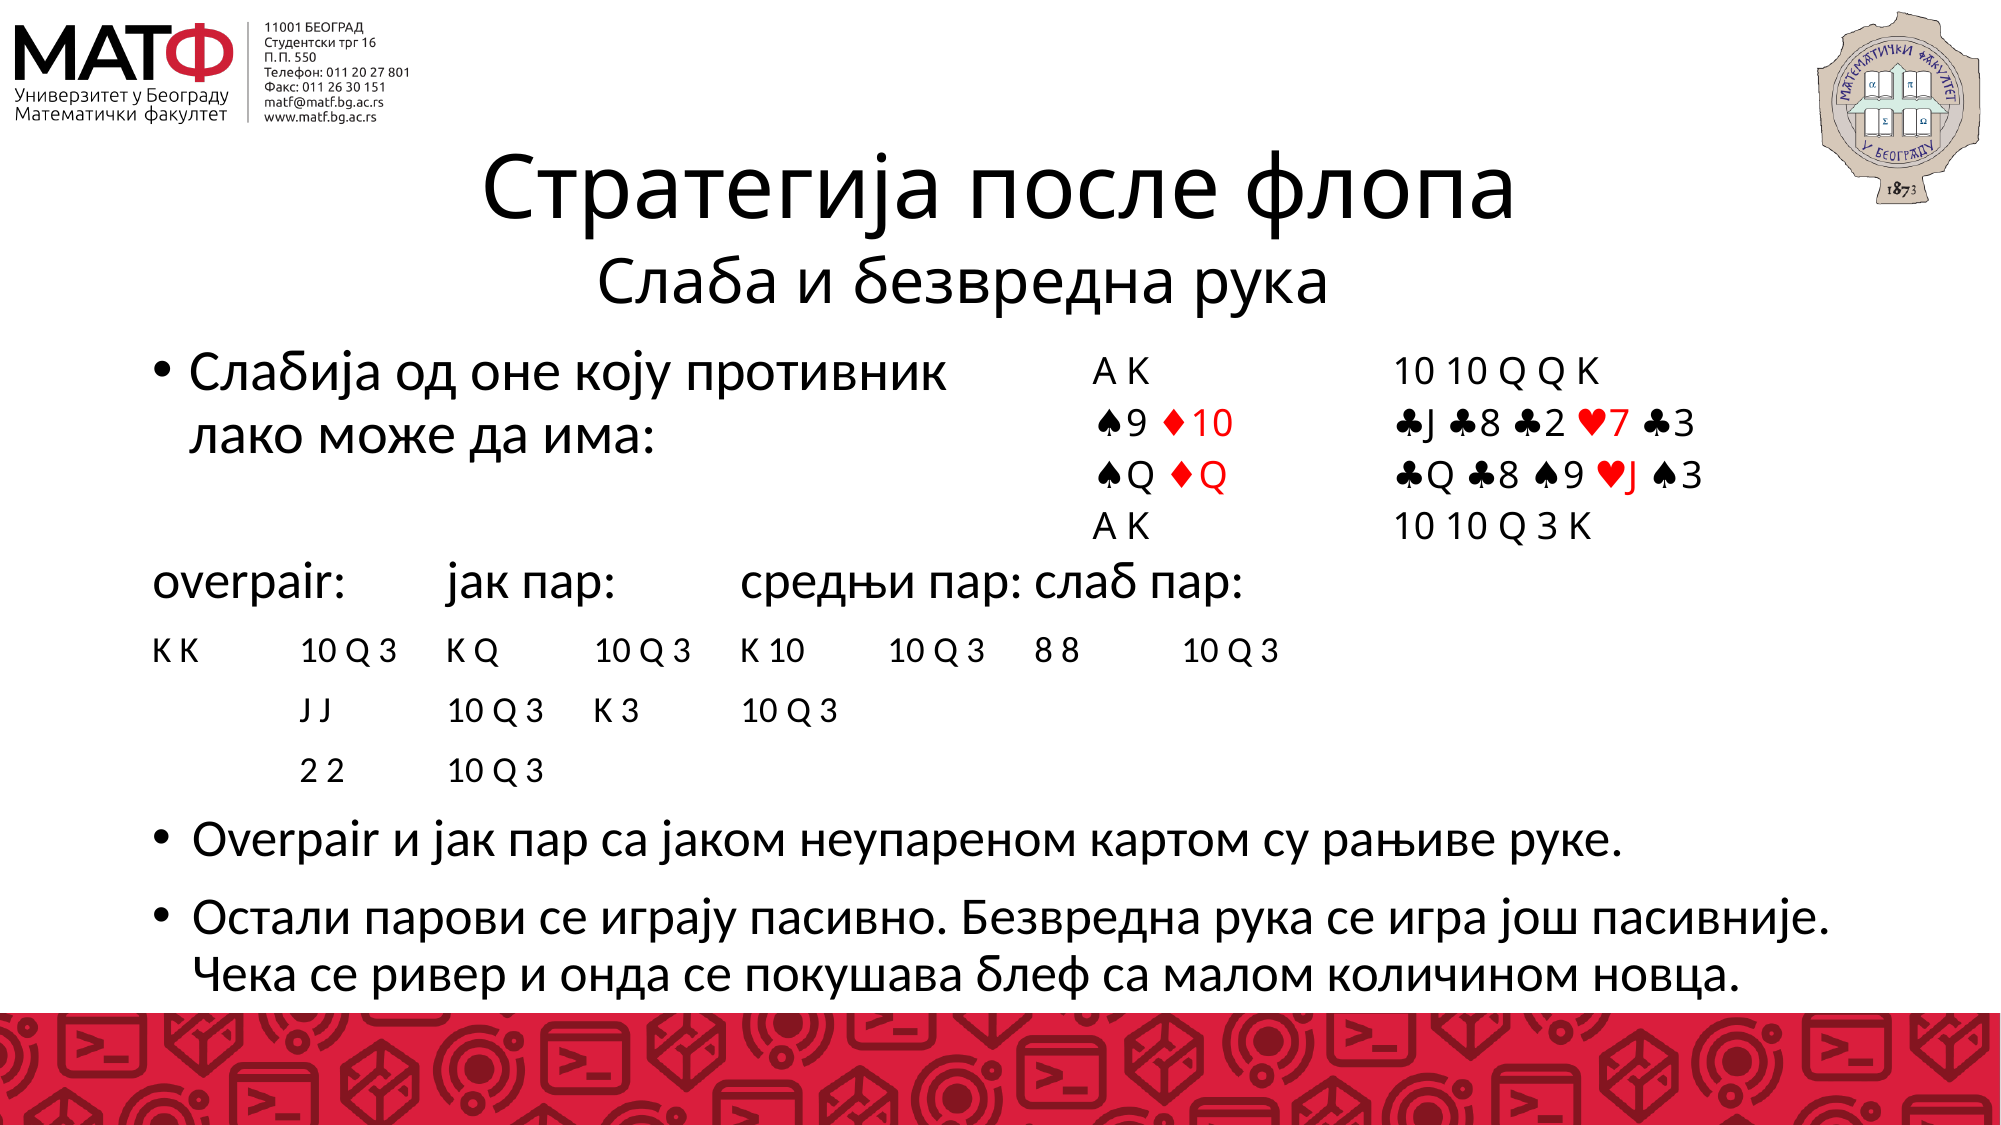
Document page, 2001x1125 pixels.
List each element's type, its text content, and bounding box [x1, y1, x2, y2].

text_box overpair: јак пар: средњи пар: слаб пар: K K 10 Q 3 K Q 10 Q 3 K 10 10 Q 3 8 8 10 Q 3 Ј Ј 10 Q 3 K 3 10 Q 3 2 2 10 Q 3 Overpair и јак пар са јаком неупареном картом су рањиве руке. Остали парови се играју пасивно. Безвредна рука се игра још пасивније. Чека се ривер и онда се покушава блеф са малом количином новца. [137, 545, 1865, 1019]
picture [0, 0, 435, 147]
picture [0, 1013, 2001, 1125]
text_box Слаба и безвредна рука [64, 237, 1863, 330]
list А K 10 10 Q Q K ♠9 ♦10 ♣J ♣8 ♣2 ♥7 ♣3 ♠Q ♦Q ♣Q ♣8 ♠9 ♥Ј ♠3 А K 10 10 Q 3 K [1077, 332, 1863, 545]
list Слабија од оне коју противник лако може да има: [137, 332, 1050, 509]
picture [1801, 0, 1995, 225]
title Стратегија после флопа [137, 134, 1863, 247]
